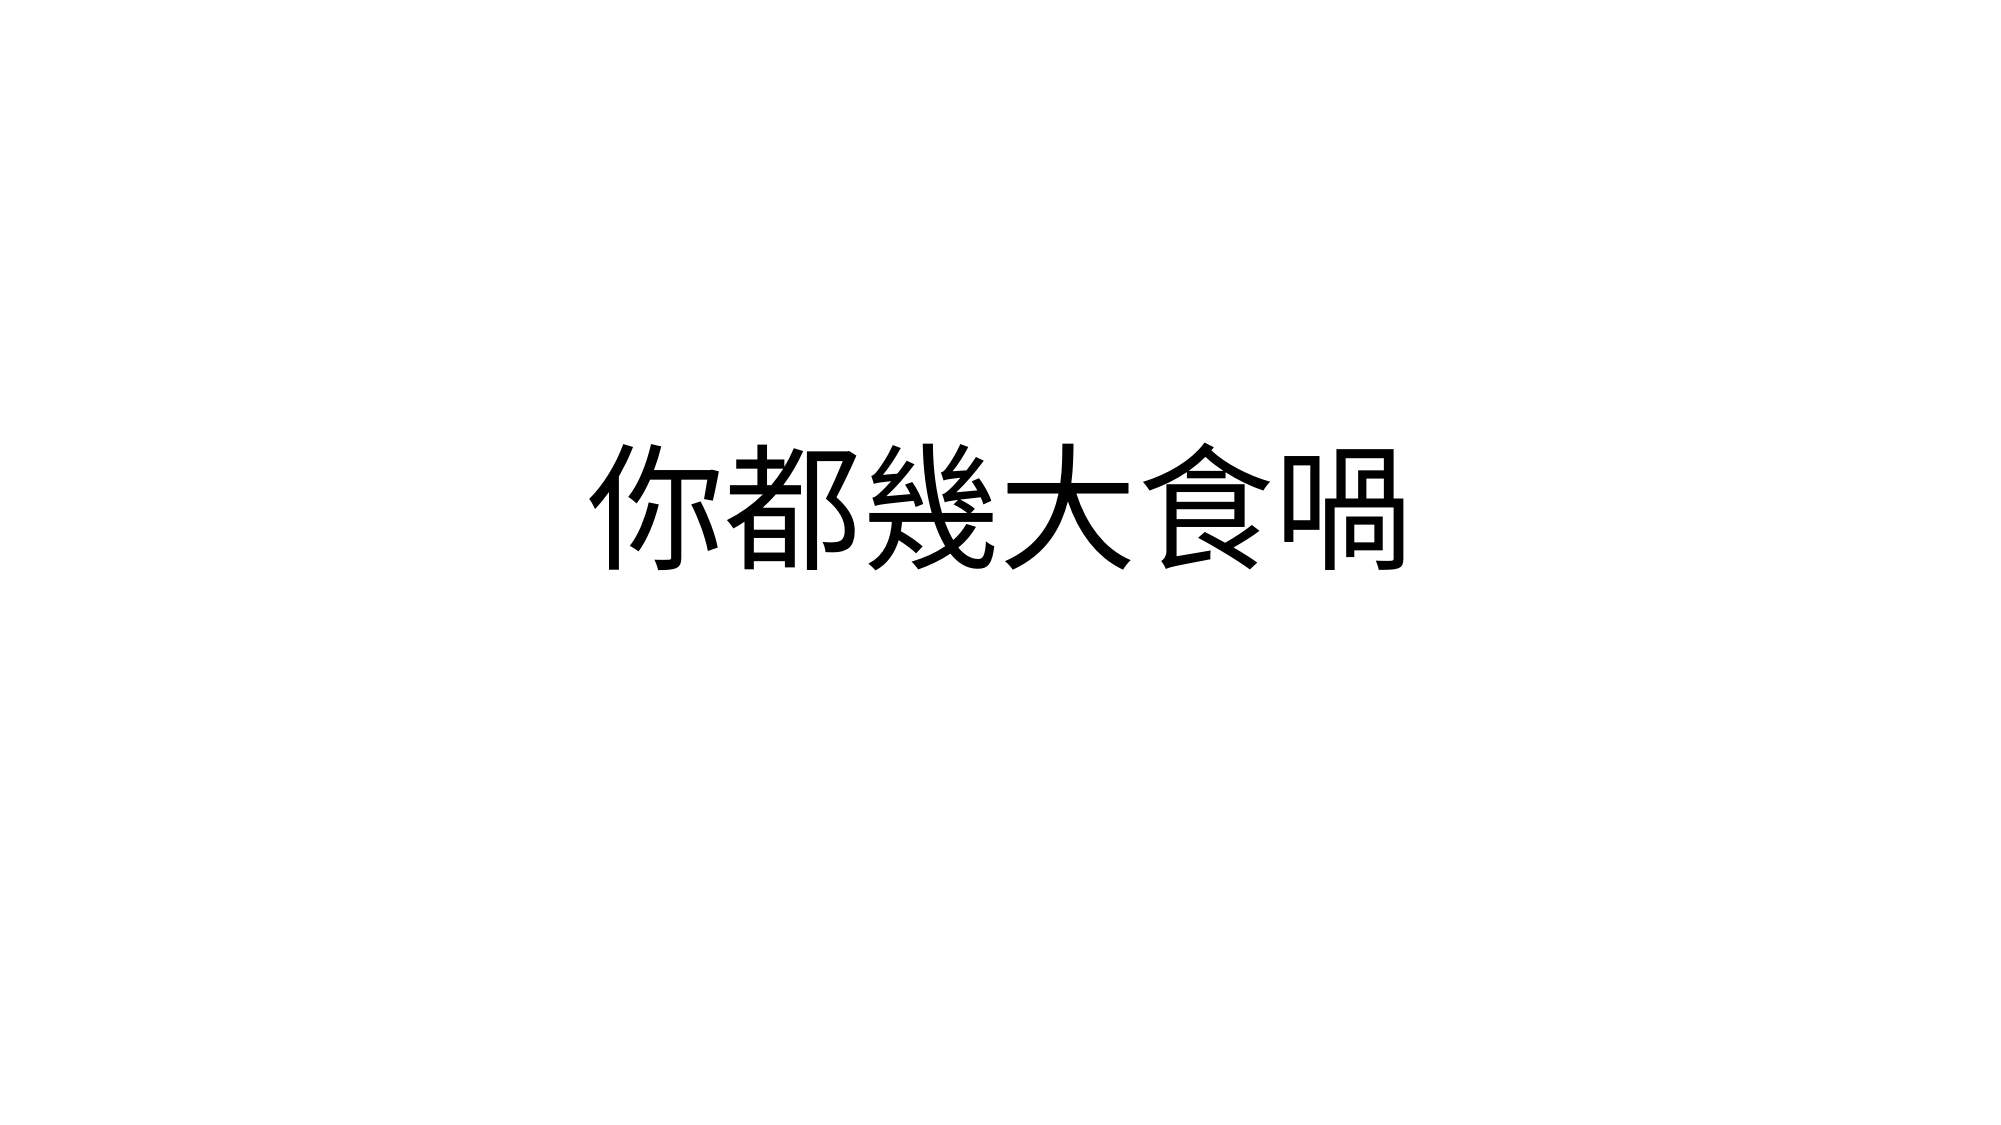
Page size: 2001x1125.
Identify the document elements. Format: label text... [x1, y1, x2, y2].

list 你都幾大食喎 [137, 433, 1863, 1014]
